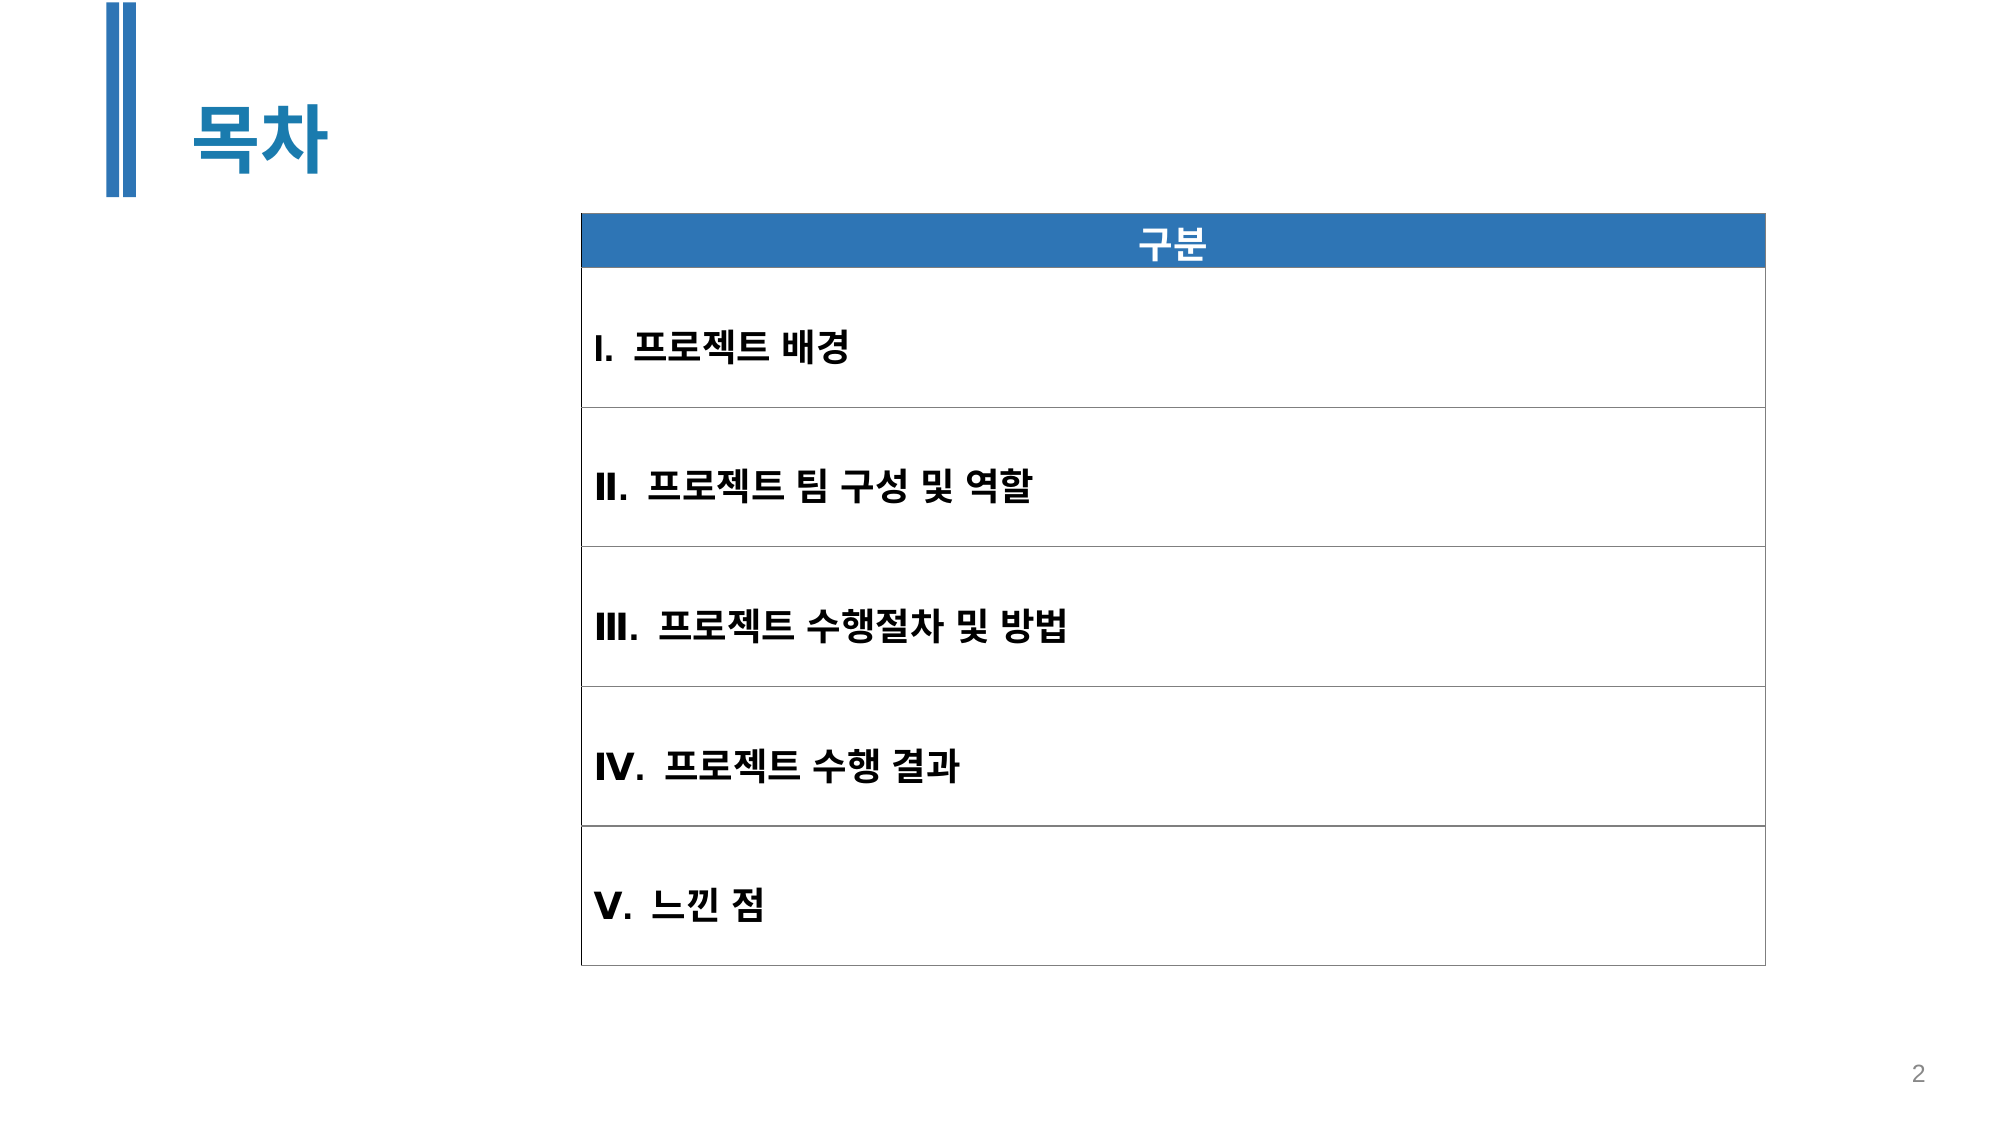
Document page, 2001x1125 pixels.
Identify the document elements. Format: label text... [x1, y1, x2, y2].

table_cell Ⅲ. 프로젝트 수행절차 및 방법 [582, 547, 1765, 686]
table_cell Ⅴ. 느낀 점 [582, 827, 1765, 965]
slide_number ‹#› [1412, 1042, 1941, 1103]
table_cell I. 프로젝트 배경 [582, 268, 1765, 407]
table_cell Ⅳ. 프로젝트 수행 결과 [582, 687, 1765, 825]
text_box 목차 [176, 85, 960, 191]
table_header 구분 [582, 214, 1765, 267]
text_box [106, 2, 137, 198]
table_cell Ⅱ. 프로젝트 팀 구성 및 역할 [582, 408, 1765, 546]
